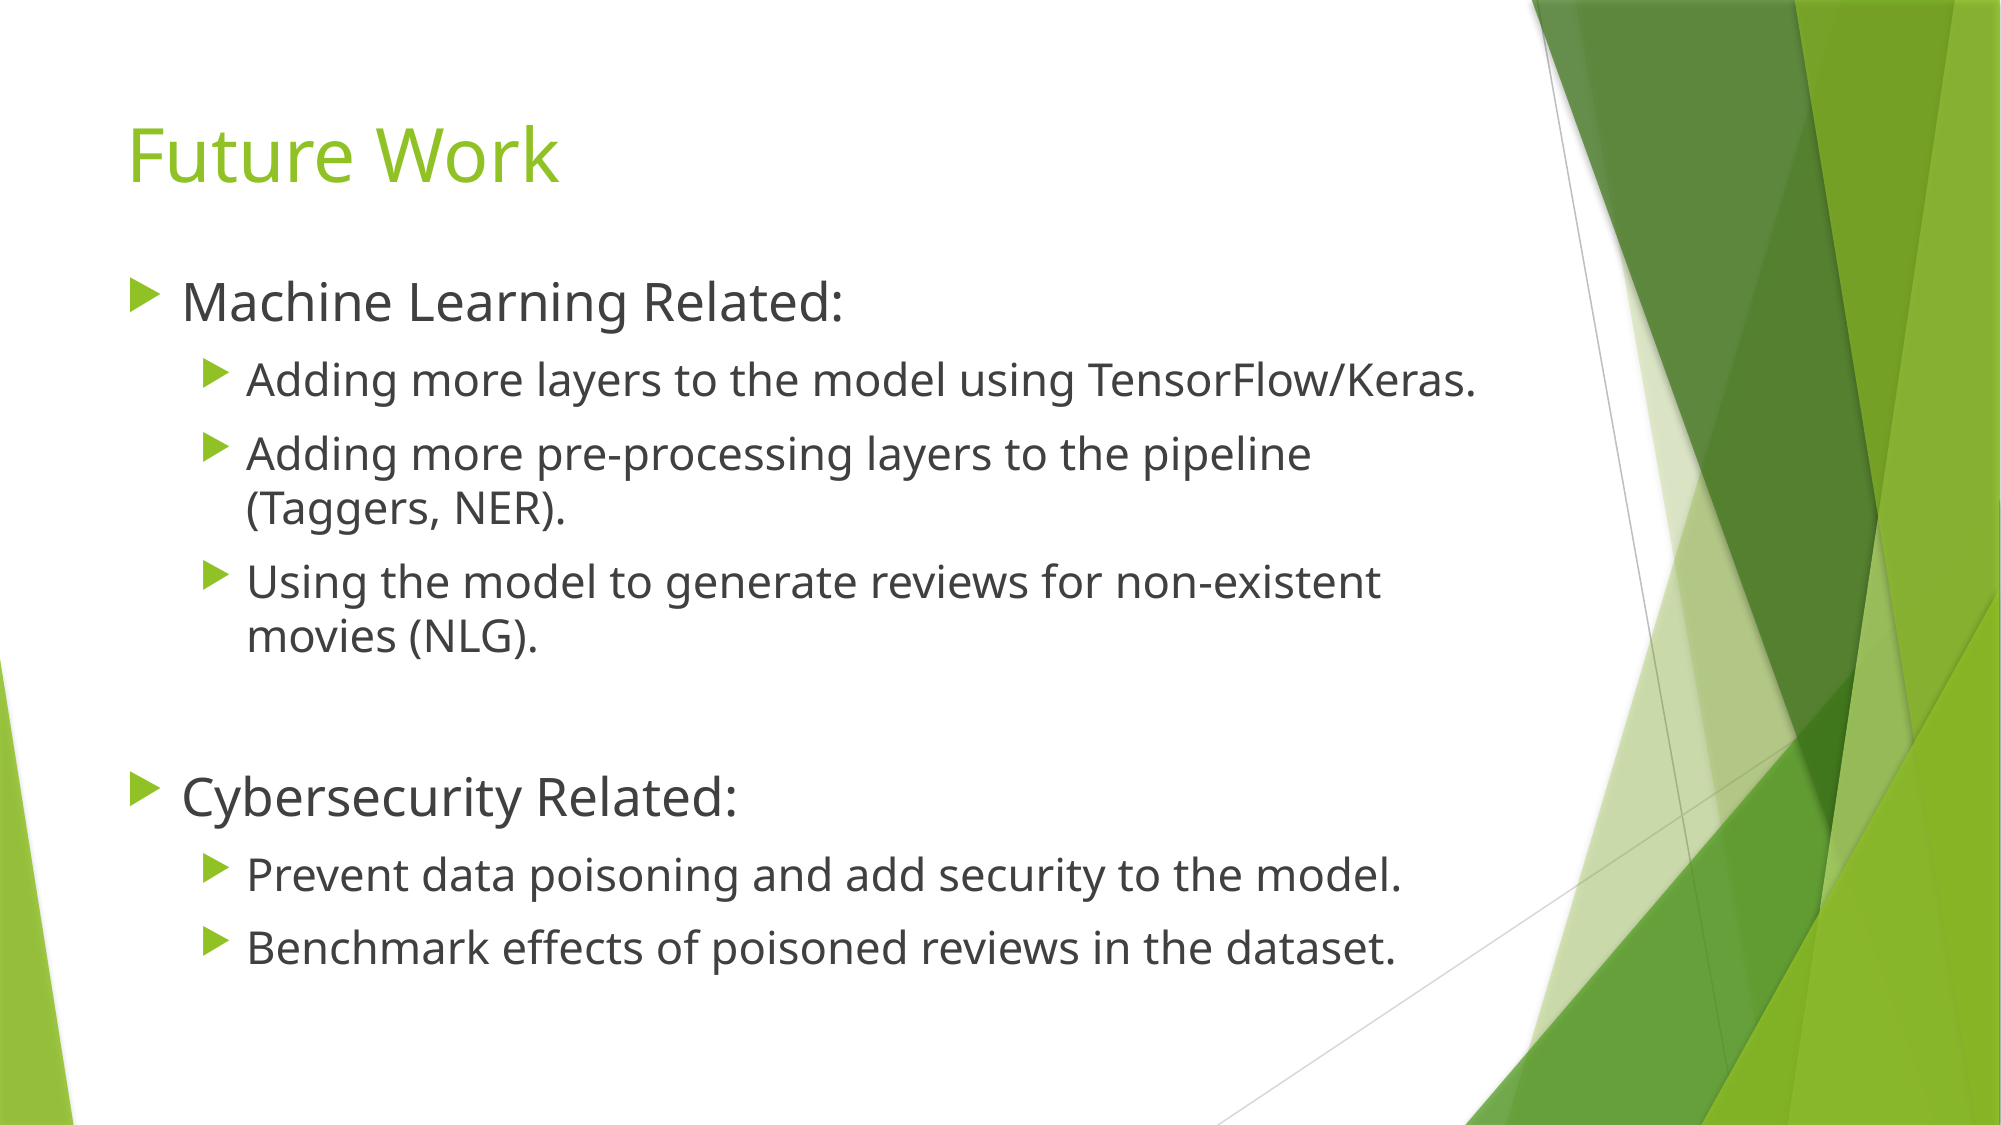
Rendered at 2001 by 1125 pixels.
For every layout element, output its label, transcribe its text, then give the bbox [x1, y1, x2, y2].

list Machine Learning Related: Adding more layers to the model using TensorFlow/Keras. Adding more pre-processing layers to the pipeline (Taggers, NER). Using the model to generate reviews for non-existent movies (NLG). Cybersecurity Related: Prevent data poisoning and add security to the model. Benchmark effects of poisoned reviews in the dataset. [111, 260, 1522, 992]
title Future Work [111, 99, 1522, 239]
